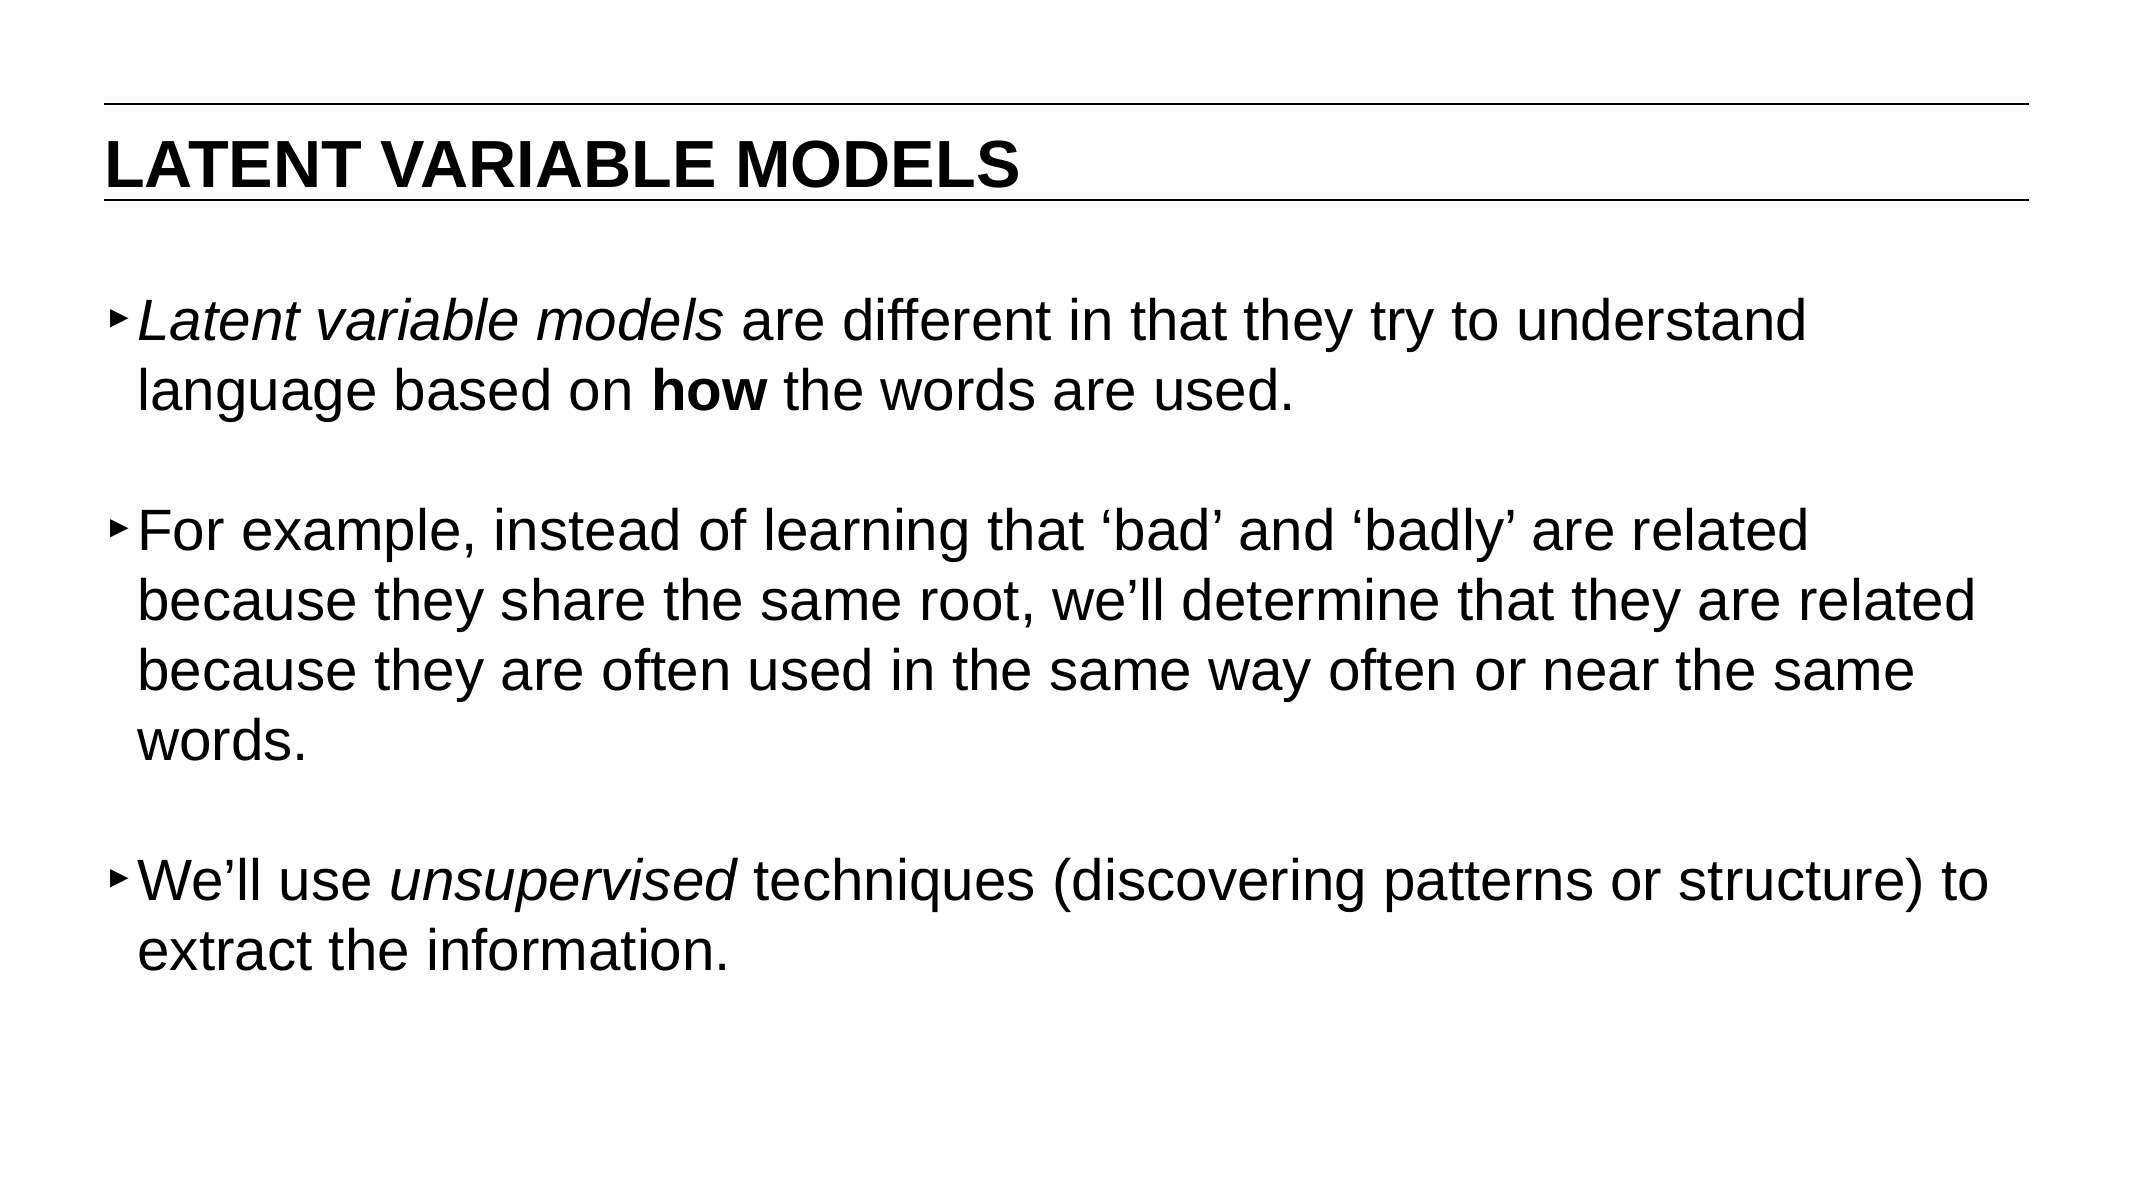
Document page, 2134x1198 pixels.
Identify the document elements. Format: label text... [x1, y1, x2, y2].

list Latent variable models are different in that they try to understand language based on how the words are used. For example, instead of learning that ‘bad’ and ‘badly’ are related because they share the same root, we’ll determine that they are related because they are often used in the same way often or near the same words. We’ll use unsupervised techniques (discovering patterns or structure) to extract the information. [104, 212, 2030, 837]
text_box LATENT VARIABLE MODELS [104, 120, 2030, 192]
